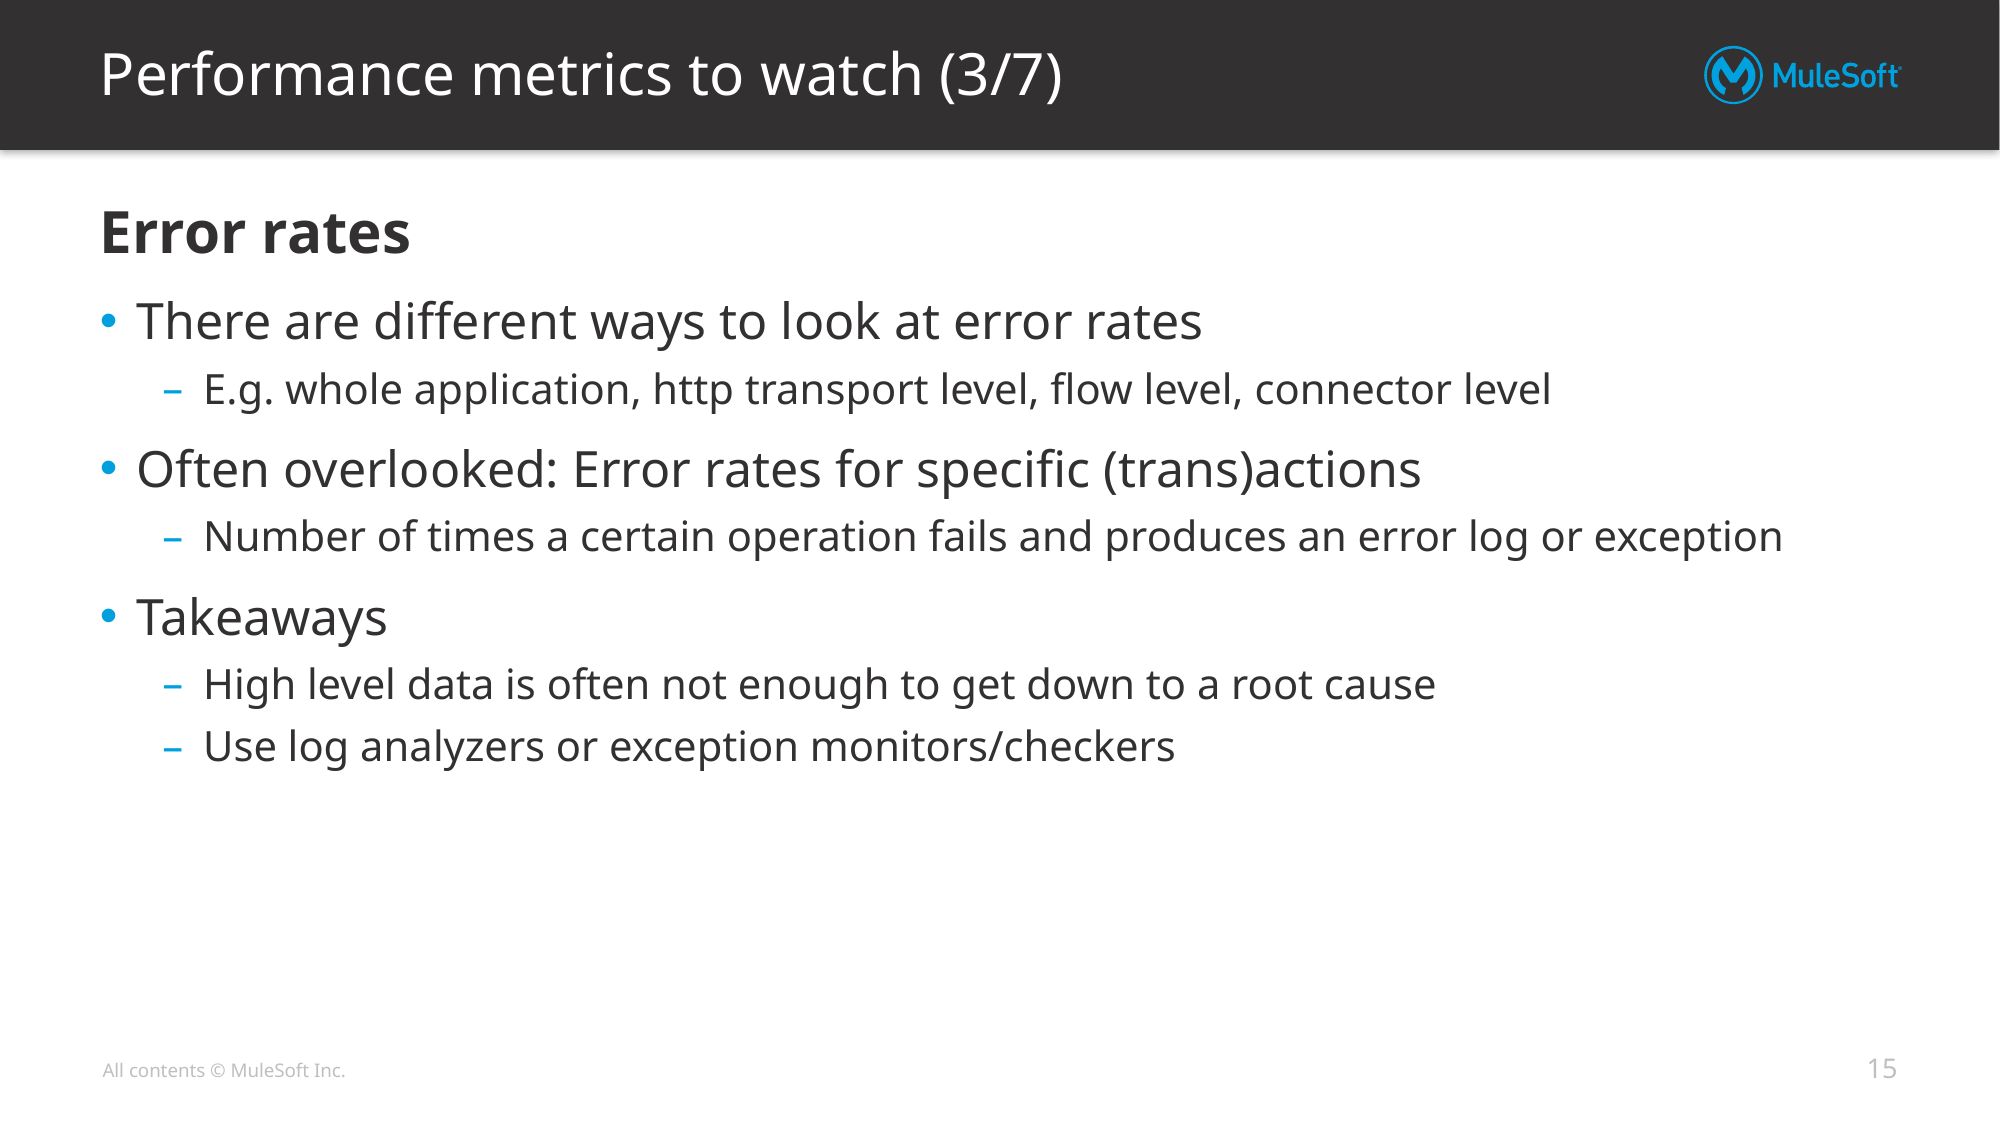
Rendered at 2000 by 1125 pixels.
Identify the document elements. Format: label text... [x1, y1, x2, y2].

title Performance metrics to watch (3/7) [99, 0, 1656, 148]
slide_number 15 [1785, 1039, 1898, 1100]
list Error rates There are different ways to look at error rates E.g. whole application, http transport level, flow level, connector level Often overlooked: Error rates for specific (trans)actions Number of times a certain operation fails and produces an error log or exception Takeaways High level data is often not enough to get down to a root cause Use log analyzers or exception monitors/checkers [99, 195, 1898, 1019]
